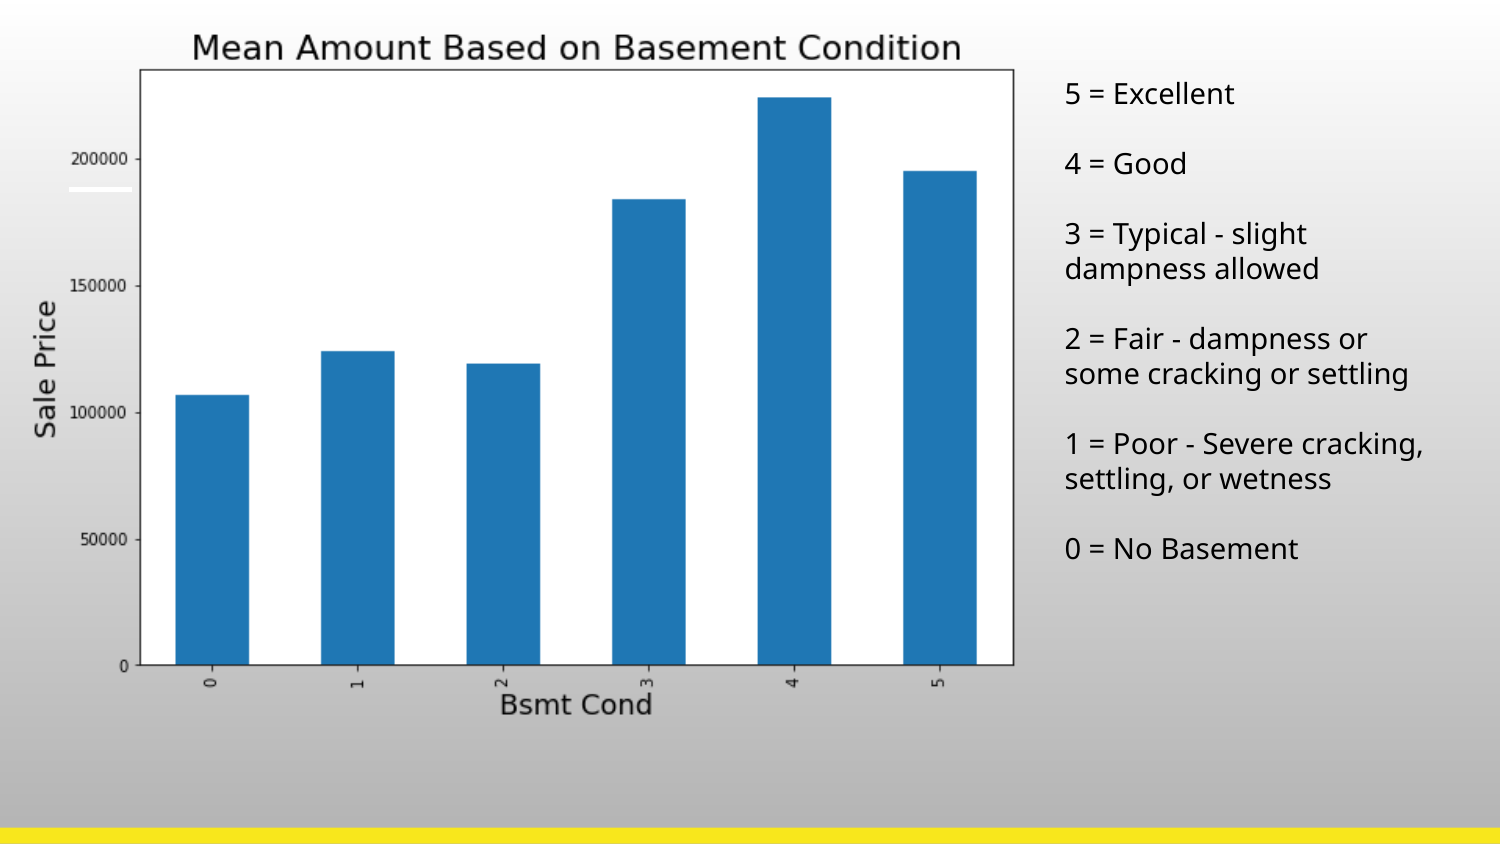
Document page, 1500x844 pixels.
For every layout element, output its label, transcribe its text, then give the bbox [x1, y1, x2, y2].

text_box 5 = Excellent 4 = Good 3 = Typical - slight dampness allowed 2 = Fair - dampness or some cracking or settling 1 = Poor - Severe cracking, settling, or wetness 0 = No Basement [1049, 60, 1451, 732]
picture [24, 24, 1024, 732]
